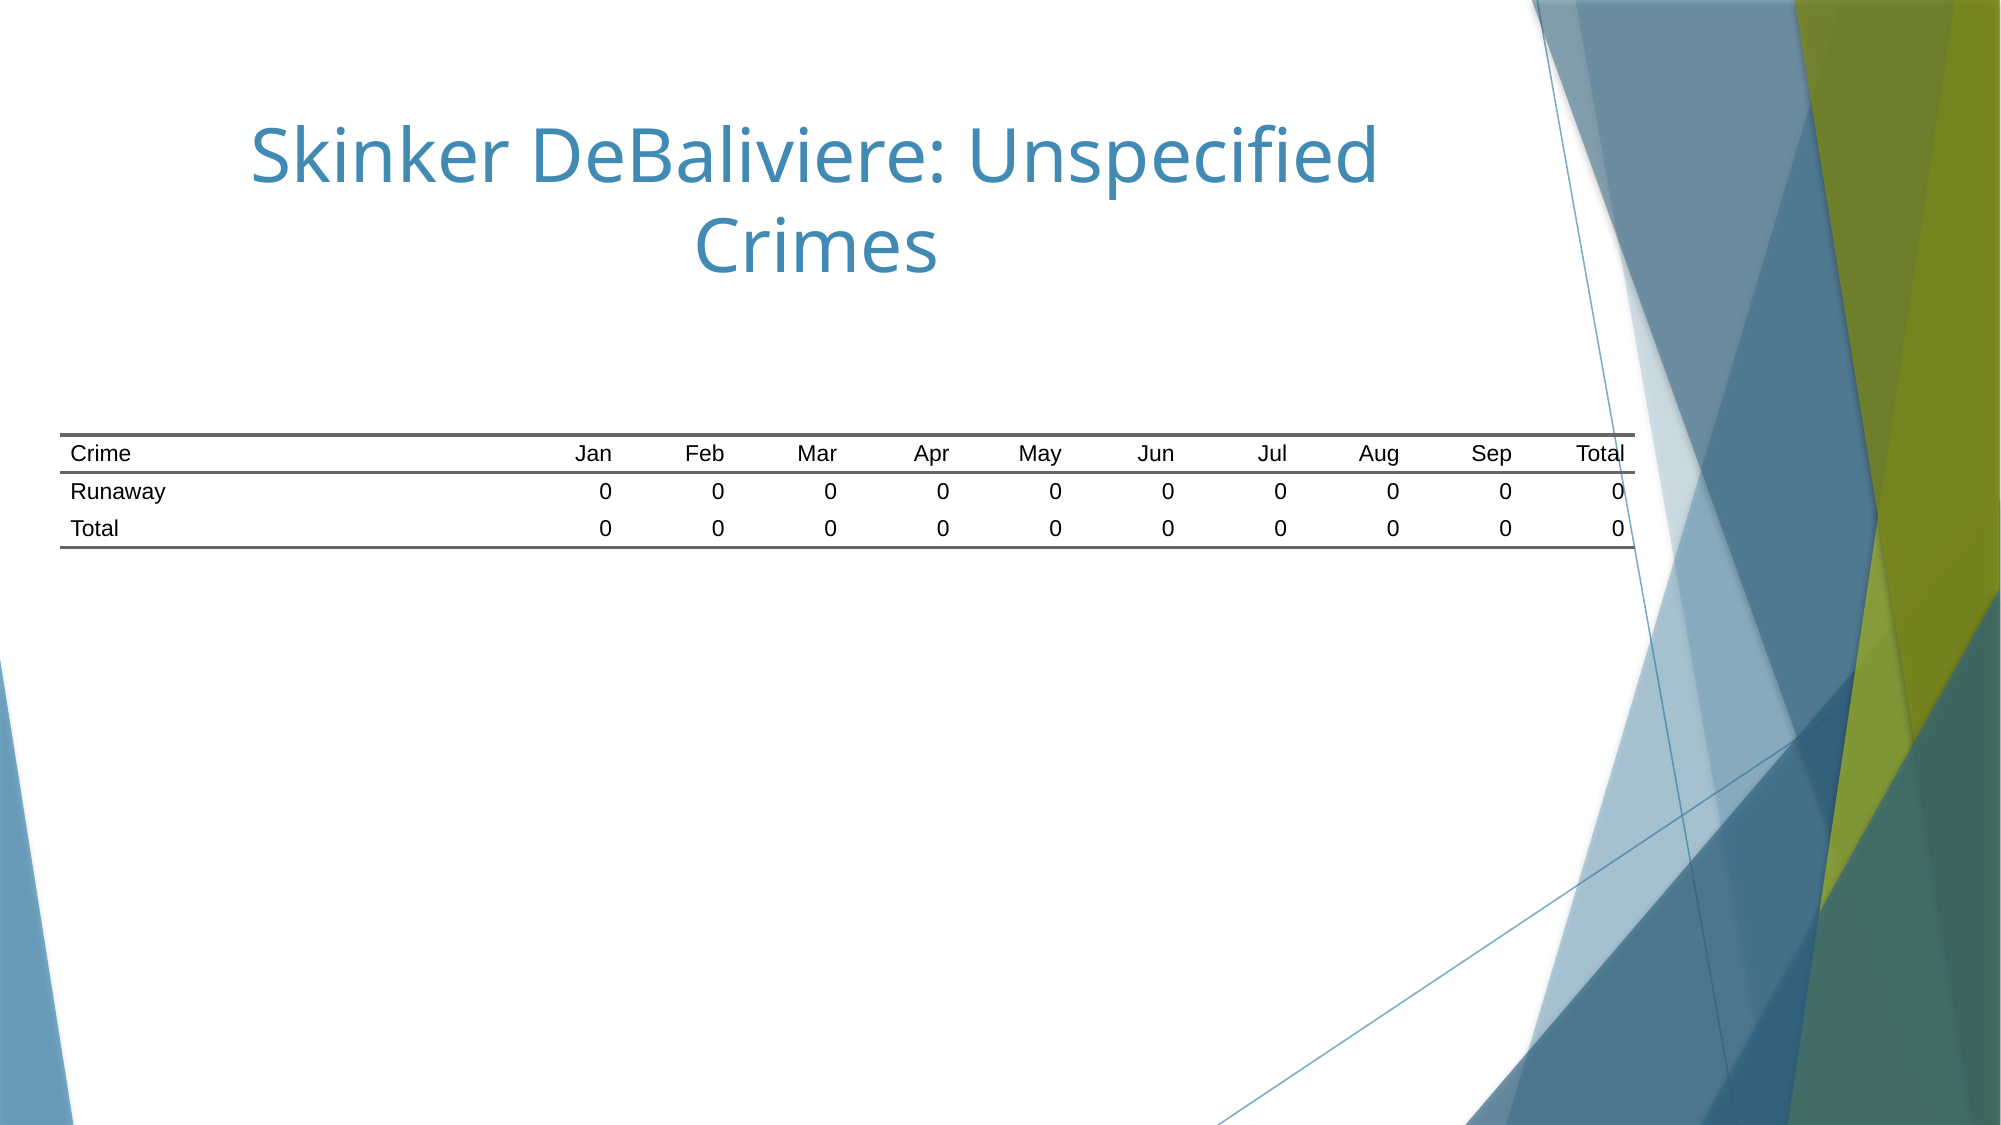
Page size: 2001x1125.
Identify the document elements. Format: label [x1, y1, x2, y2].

table_header [60, 437, 1635, 471]
table_cell [60, 474, 1635, 546]
title [111, 99, 1522, 317]
